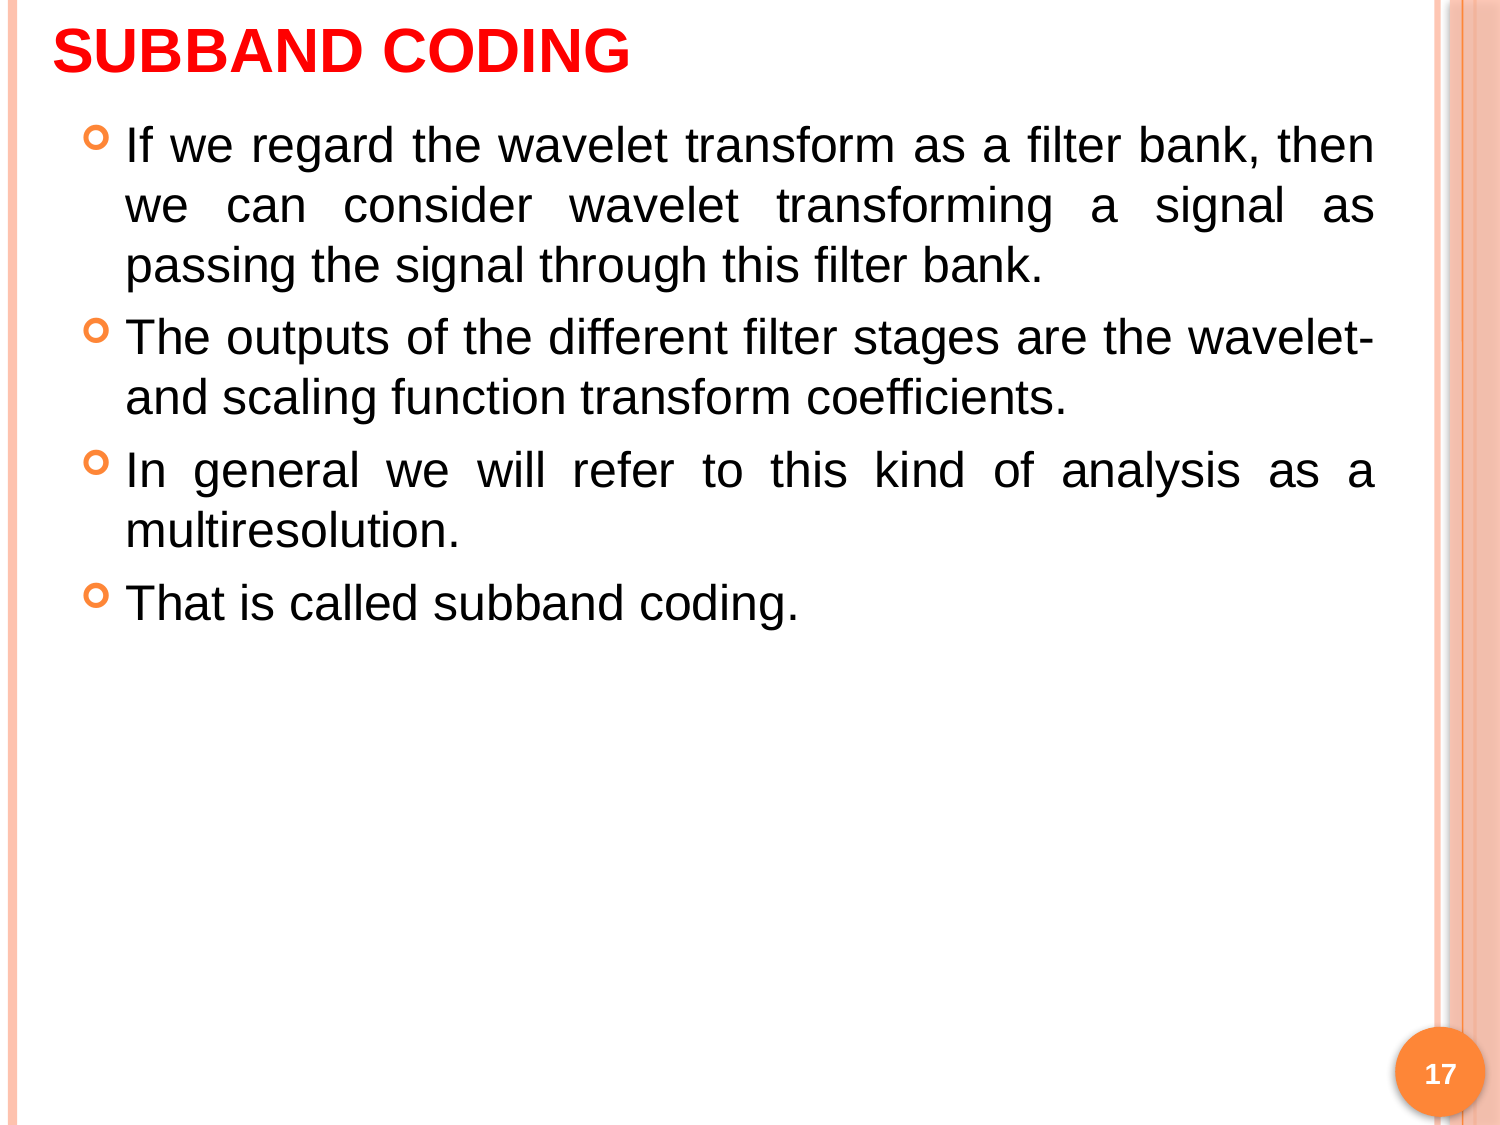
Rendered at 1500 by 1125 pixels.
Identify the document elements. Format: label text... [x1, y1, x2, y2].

slide_number 17 [1390, 1029, 1491, 1116]
list If we regard the wavelet transform as a filter bank, then we can consider wavelet transforming a signal as passing the signal through this filter bank. The outputs of the different filter stages are the wavelet- and scaling function transform coefficients. In general we will refer to this kind of analysis as a multiresolution. That is called subband coding. [65, 105, 1391, 1018]
title Subband Coding [37, 12, 1425, 93]
